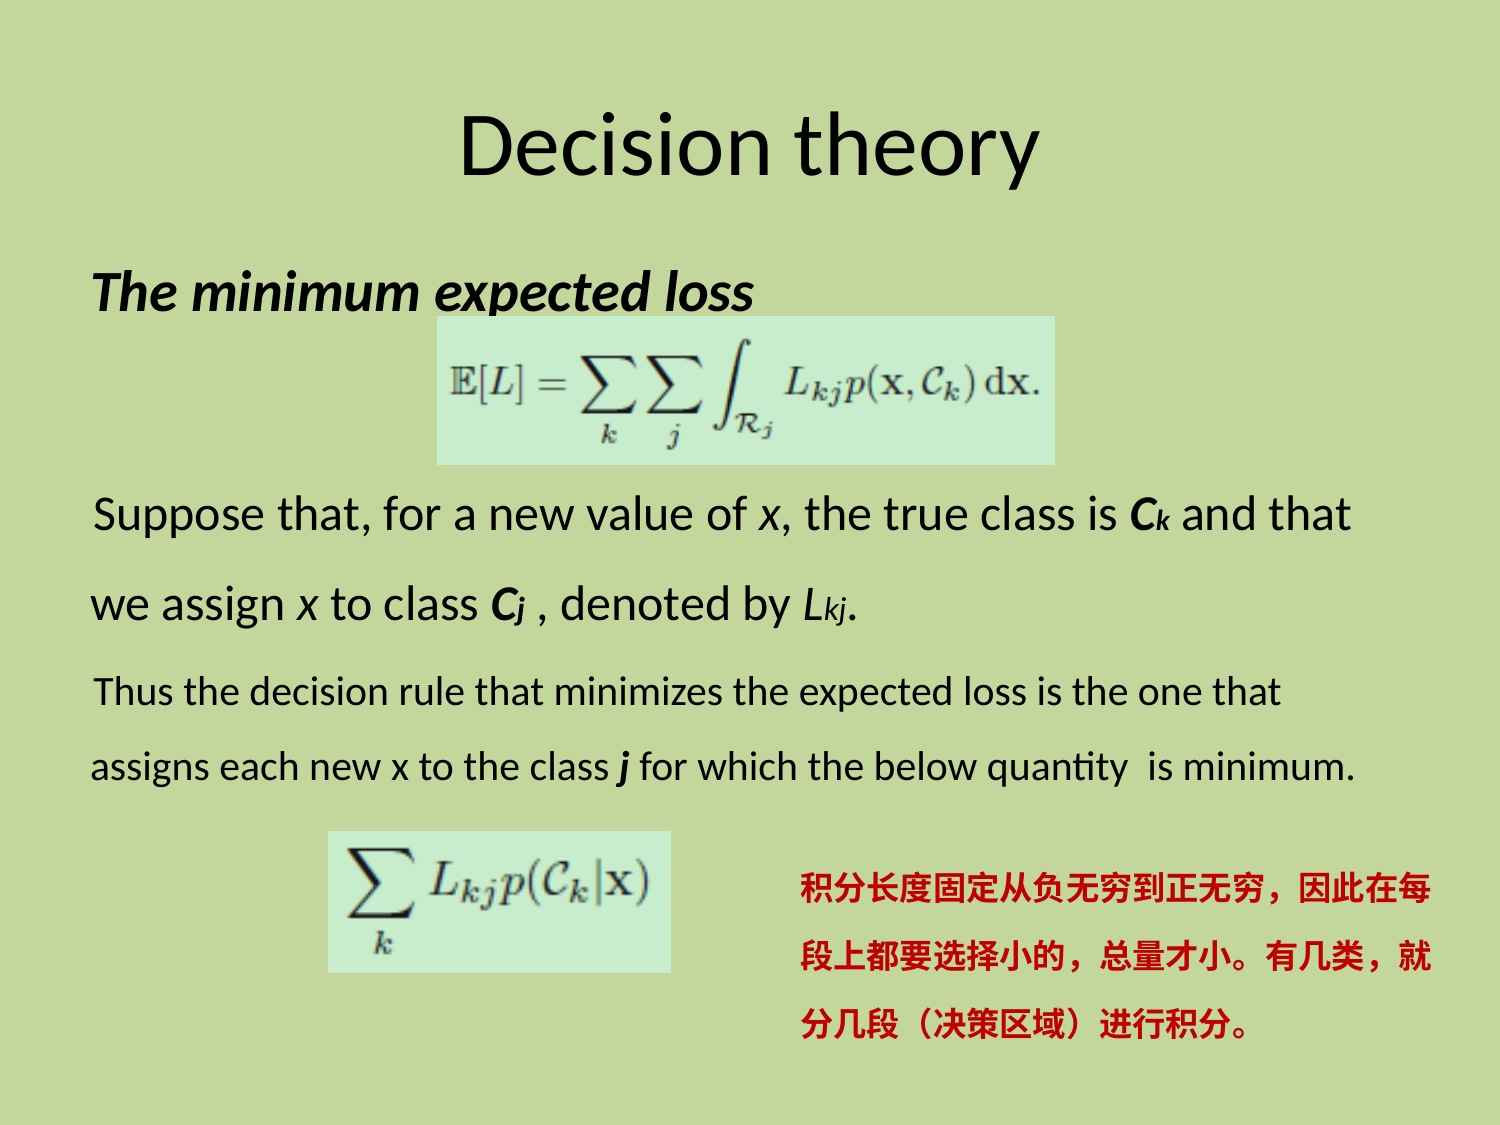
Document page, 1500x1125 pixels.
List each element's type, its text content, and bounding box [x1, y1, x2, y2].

list The minimum expected loss Suppose that, for a new value of x, the true class is Ck and that we assign x to class Cj , denoted by Lkj. Thus the decision rule that minimizes the expected loss is the one that assigns each new x to the class j for which the below quantity is minimum. [75, 210, 1425, 1067]
picture [437, 316, 1055, 466]
text_box 积分长度固定从负无穷到正无穷，因此在每段上都要选择小的，总量才小。有几类，就分几段（决策区域）进行积分。 [785, 832, 1454, 973]
title Decision theory [75, 45, 1425, 210]
picture [327, 831, 671, 973]
